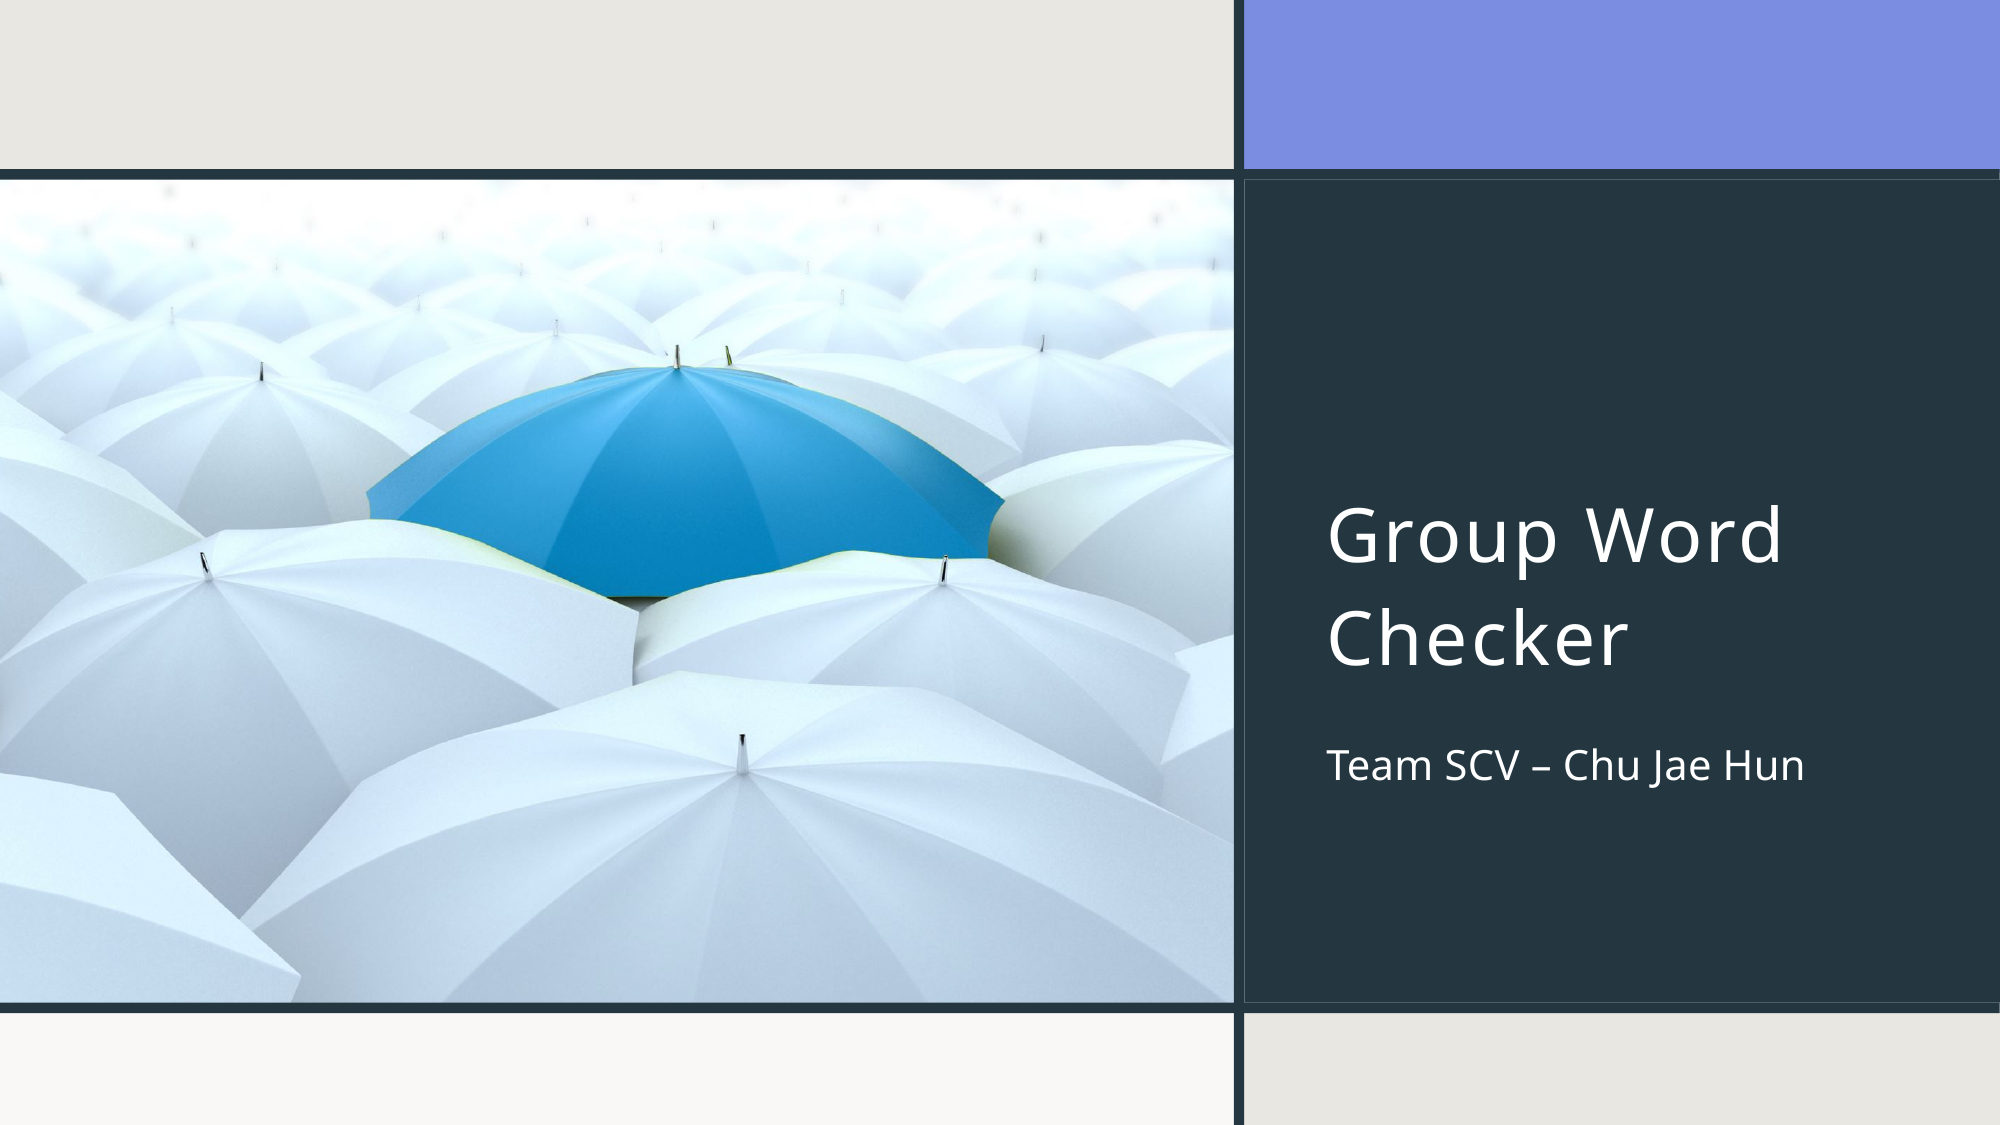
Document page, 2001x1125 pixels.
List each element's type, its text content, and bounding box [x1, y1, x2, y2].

text_box [1245, 179, 2000, 1002]
text_box [0, 0, 1233, 168]
text_box [1245, 0, 2000, 168]
picture [0, 176, 1243, 1009]
text_box [0, 168, 1233, 176]
title Group Word Checker [1308, 280, 1924, 695]
text_box [1233, 0, 1245, 1125]
subtitle Team SCV – Chu Jae Hun [1308, 695, 1924, 981]
text_box [1245, 1014, 2000, 1125]
text_box [0, 1009, 1233, 1014]
text_box [0, 1014, 1233, 1125]
text_box [1245, 168, 2000, 179]
text_box [1245, 1002, 2000, 1014]
